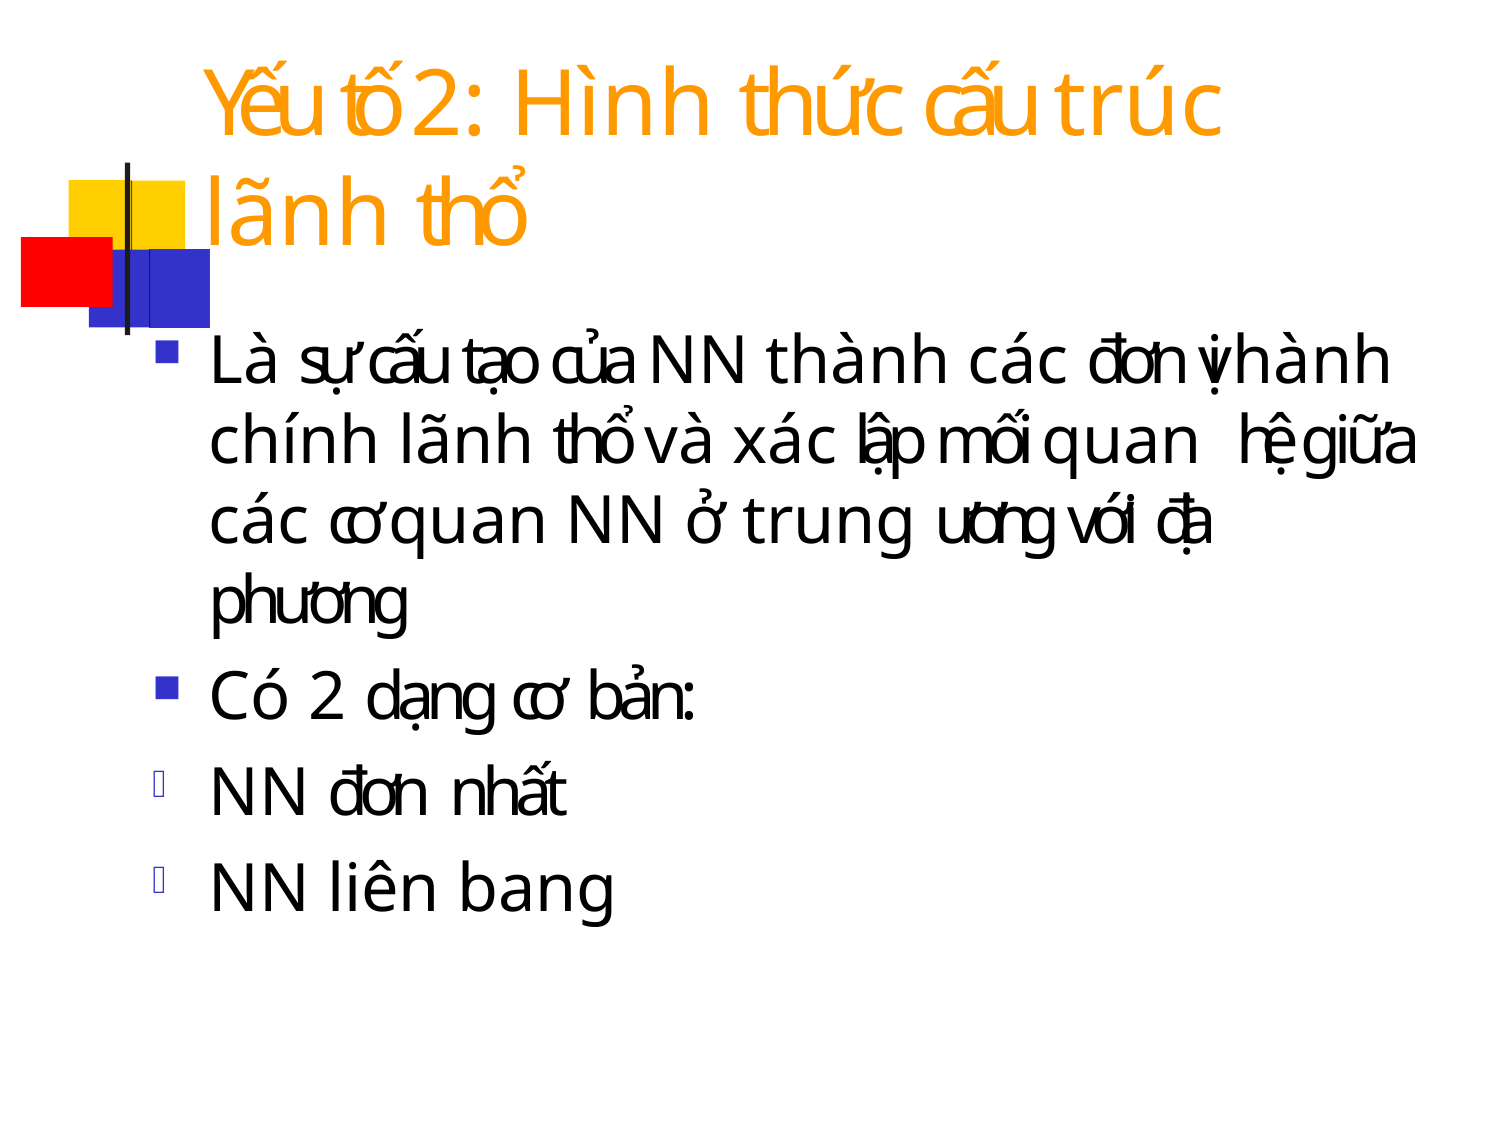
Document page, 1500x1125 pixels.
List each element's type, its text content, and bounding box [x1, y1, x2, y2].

picture [20, 237, 1423, 328]
text_box Là sự cấu tạo của NN thành các đơn vị hành chính lãnh thổ và xác lập mối quan hệ giữa các cơ quan NN ở trung ương với địa phương Có 2 dạng cơ bản: NN đơn nhất NN liên bang [150, 315, 1429, 925]
title Yếu tố 2: Hình thức cấu trúc lãnh thổ [90, 41, 1410, 264]
